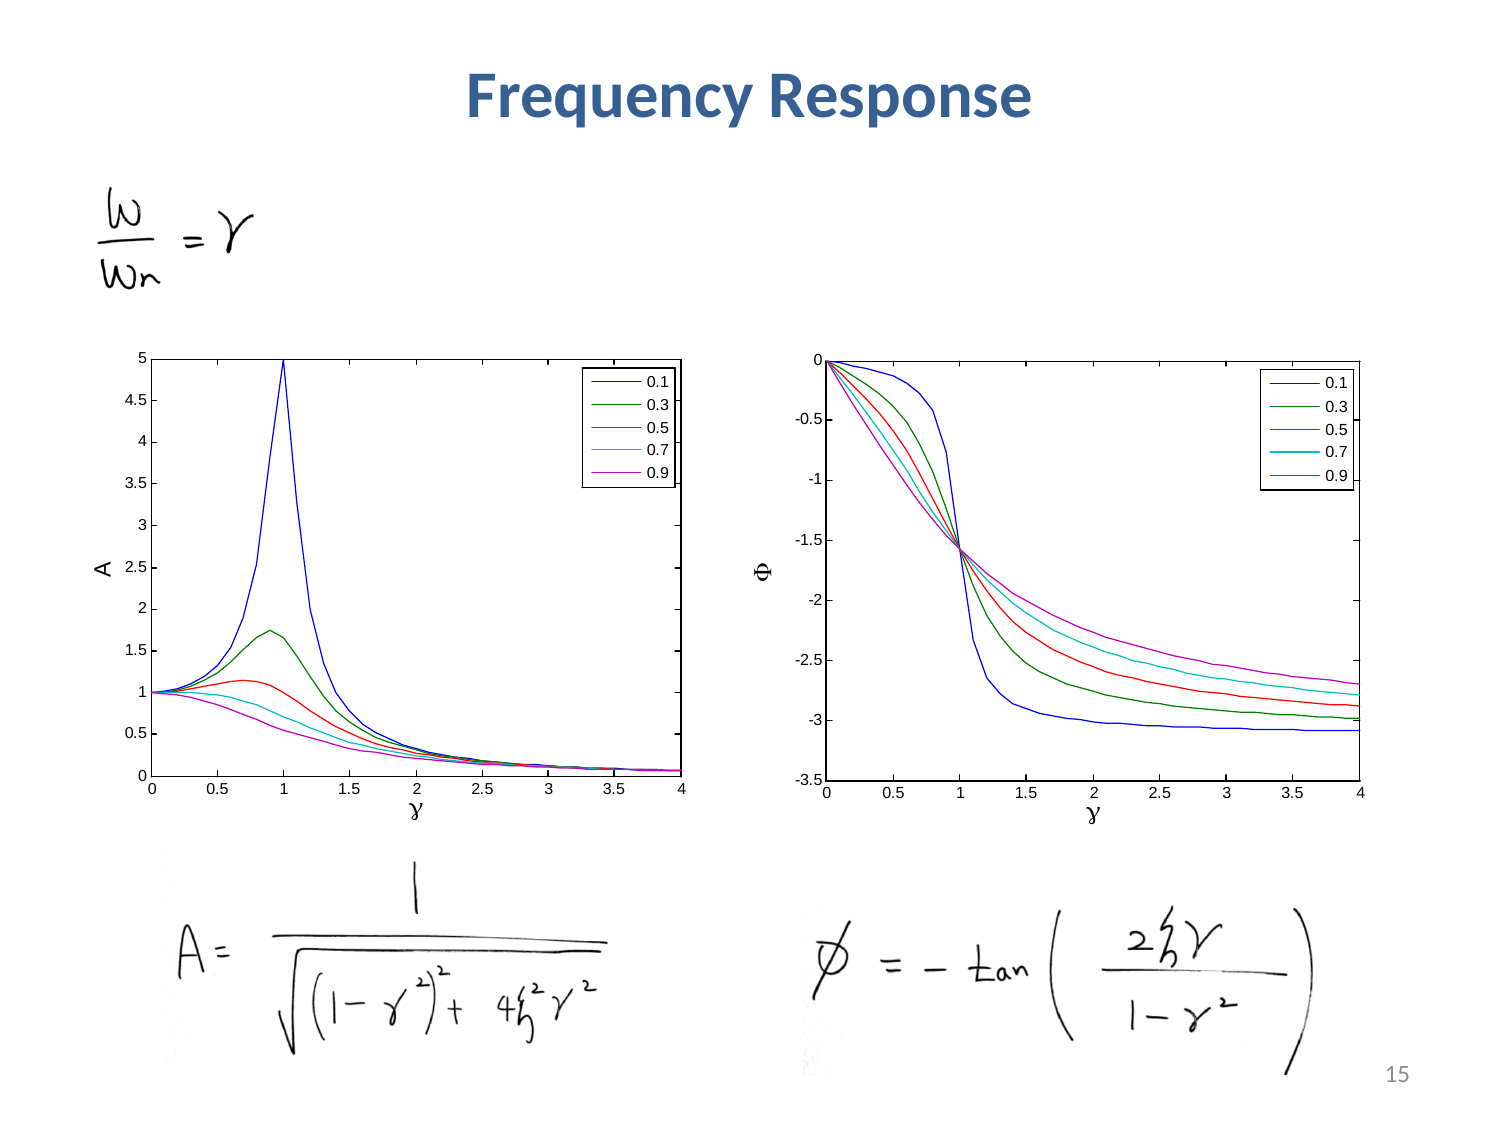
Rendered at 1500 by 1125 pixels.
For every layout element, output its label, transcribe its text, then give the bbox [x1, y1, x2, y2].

picture [62, 320, 1426, 838]
picture [803, 895, 1313, 1076]
picture [77, 174, 262, 300]
slide_number 15 [1074, 1042, 1425, 1103]
title Frequency Response [74, 44, 1426, 138]
picture [164, 851, 624, 1065]
